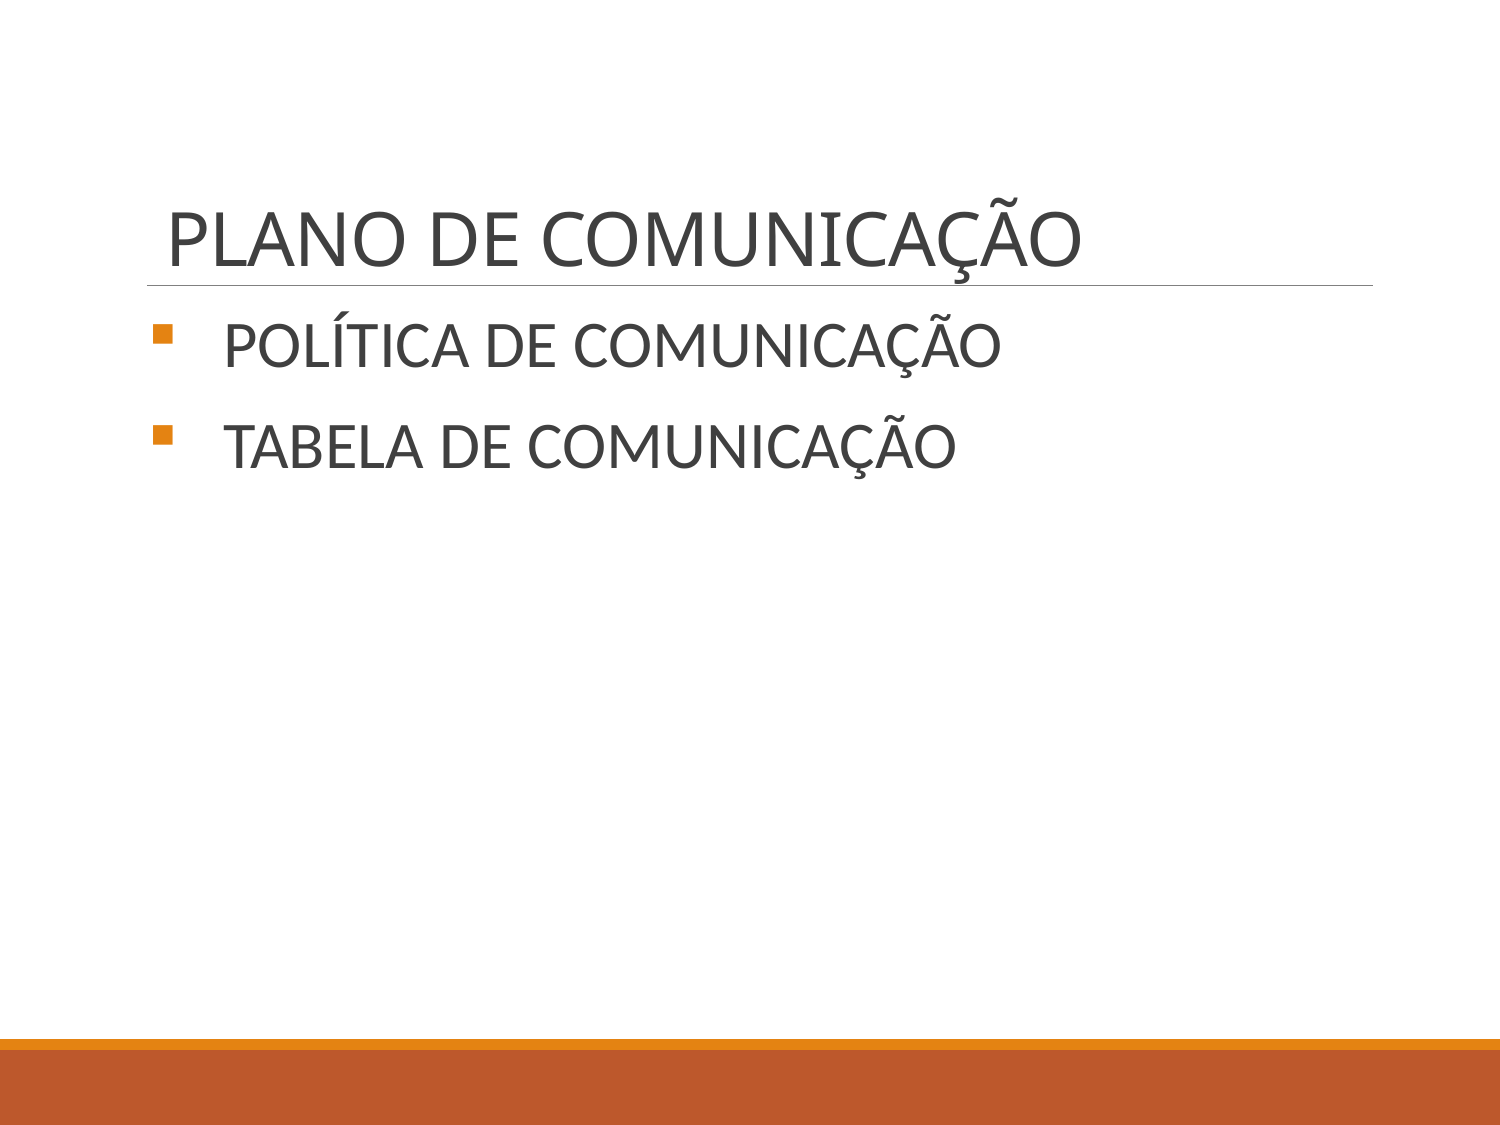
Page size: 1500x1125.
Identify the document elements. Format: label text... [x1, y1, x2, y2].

text_box POLÍTICA DE COMUNICAÇÃO TABELA DE COMUNICAÇÃO [147, 302, 1386, 963]
list [53, 338, 1404, 1081]
title PLANO DE COMUNICAÇÃO [150, 101, 1500, 290]
